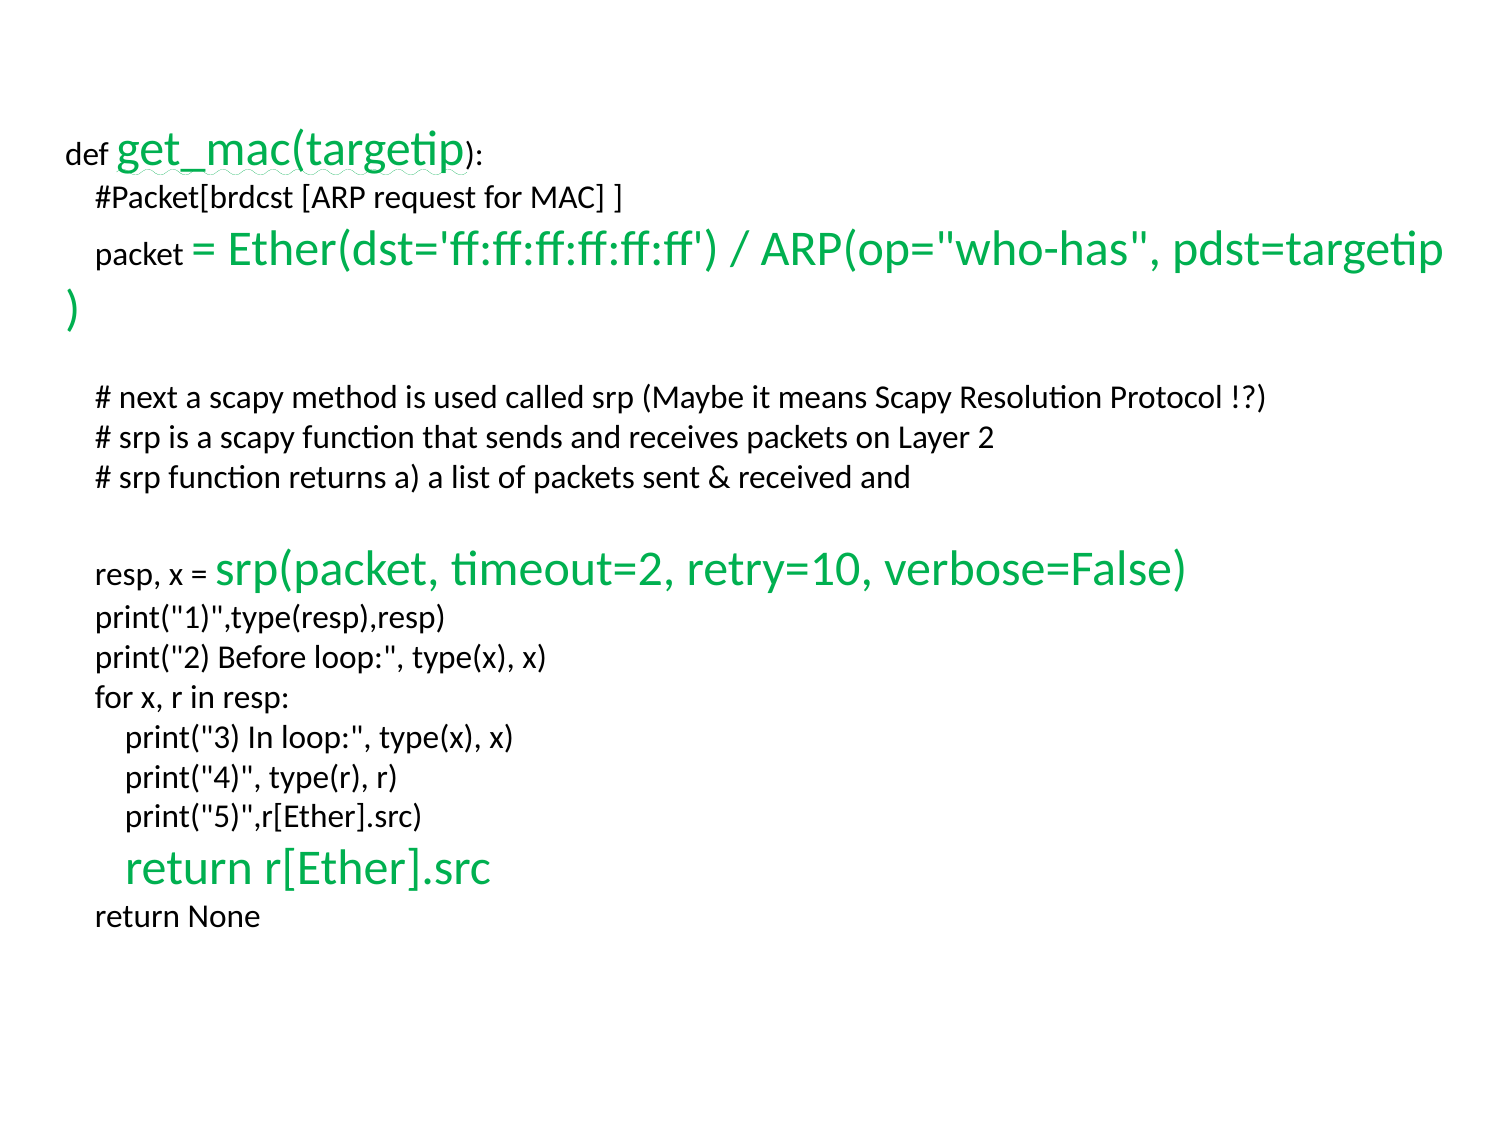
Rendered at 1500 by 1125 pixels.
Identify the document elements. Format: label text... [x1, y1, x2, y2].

title def get_mac(targetip): #Packet[brdcst [ARP request for MAC] ] packet = Ether(dst='ff:ff:ff:ff:ff:ff') / ARP(op="who-has", pdst=targetip ) # next a scapy method is used called srp (Maybe it means Scapy Resolution Protocol !?) # srp is a scapy function that sends and receives packets on Layer 2 # srp function returns a) a list of packets sent & received and resp, x = srp(packet, timeout=2, retry=10, verbose=False) print("1)",type(resp),resp) print("2) Before loop:", type(x), x) for x, r in resp: print("3) In loop:", type(x), x) print("4)", type(r), r) print("5)",r[Ether].src) return r[Ether].src return None [50, 87, 1463, 963]
